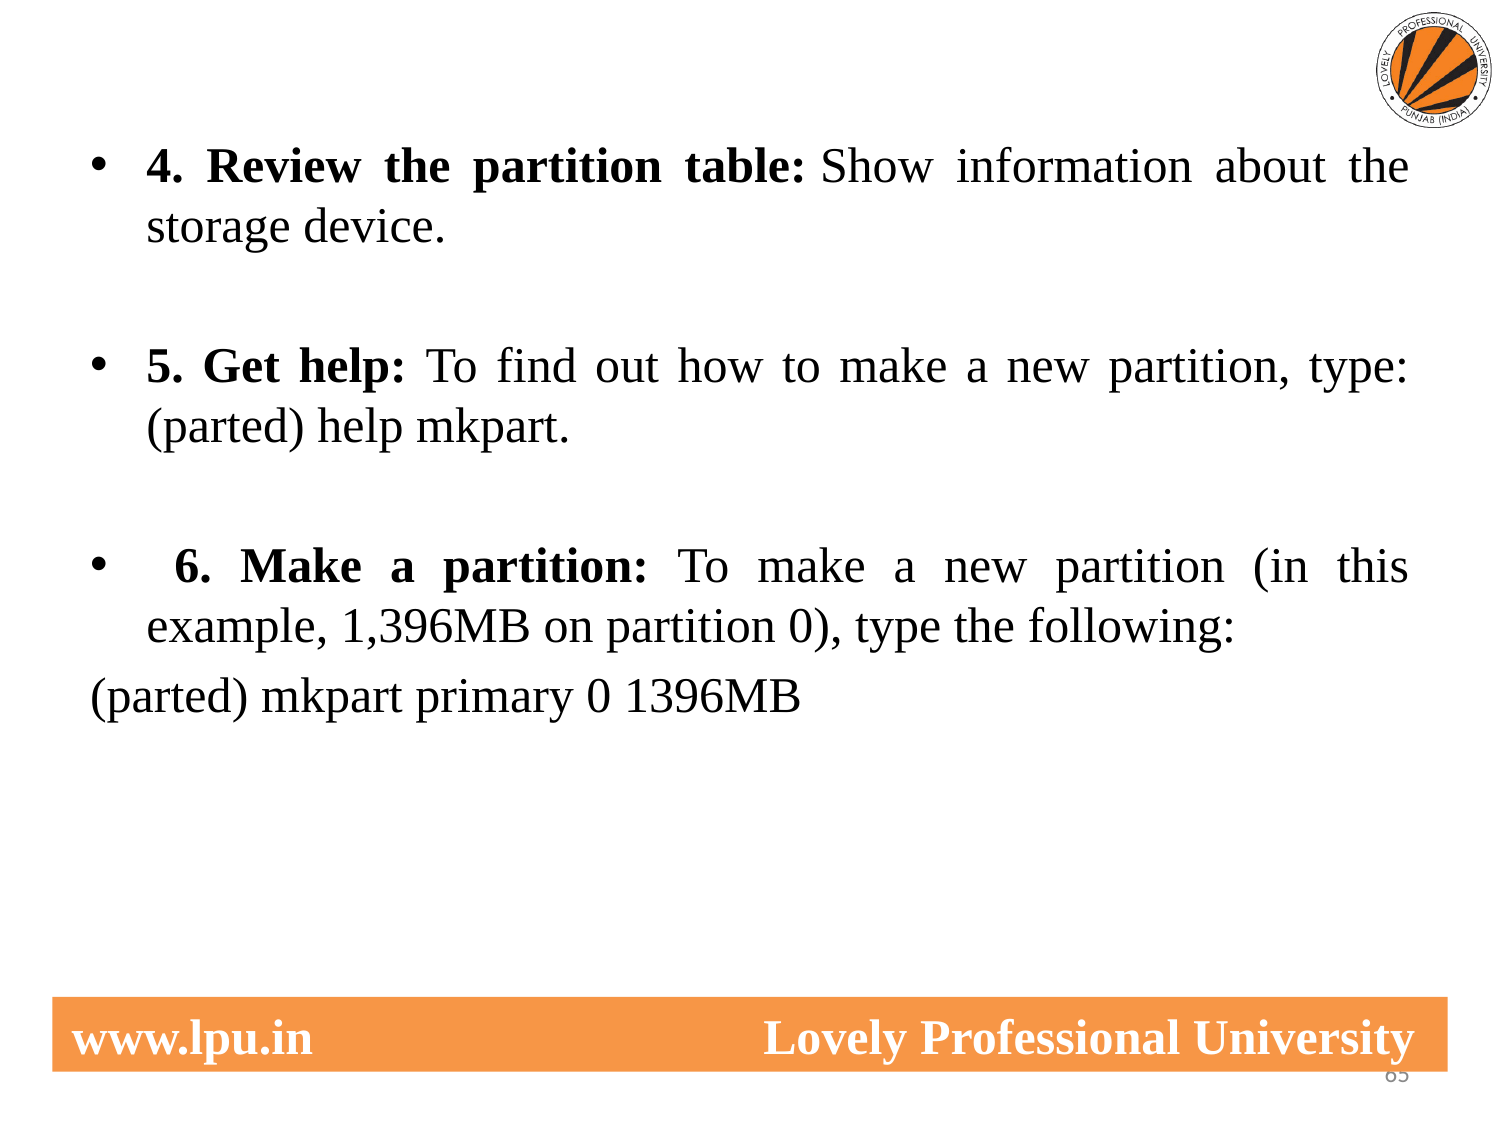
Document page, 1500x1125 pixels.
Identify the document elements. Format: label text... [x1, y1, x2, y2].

text_box ‹#› [1074, 1072, 1425, 1103]
picture [1375, 11, 1492, 128]
text_box www.lpu.in Lovely Professional University [52, 996, 1448, 1072]
list 4. Review the partition table: Show information about the storage device. 5. Get help: To find out how to make a new partition, type: (parted) help mkpart. 6. Make a partition: To make a new partition (in this example, 1,396MB on partition 0), type the following: (parted) mkpart primary 0 1396MB [75, 125, 1425, 996]
